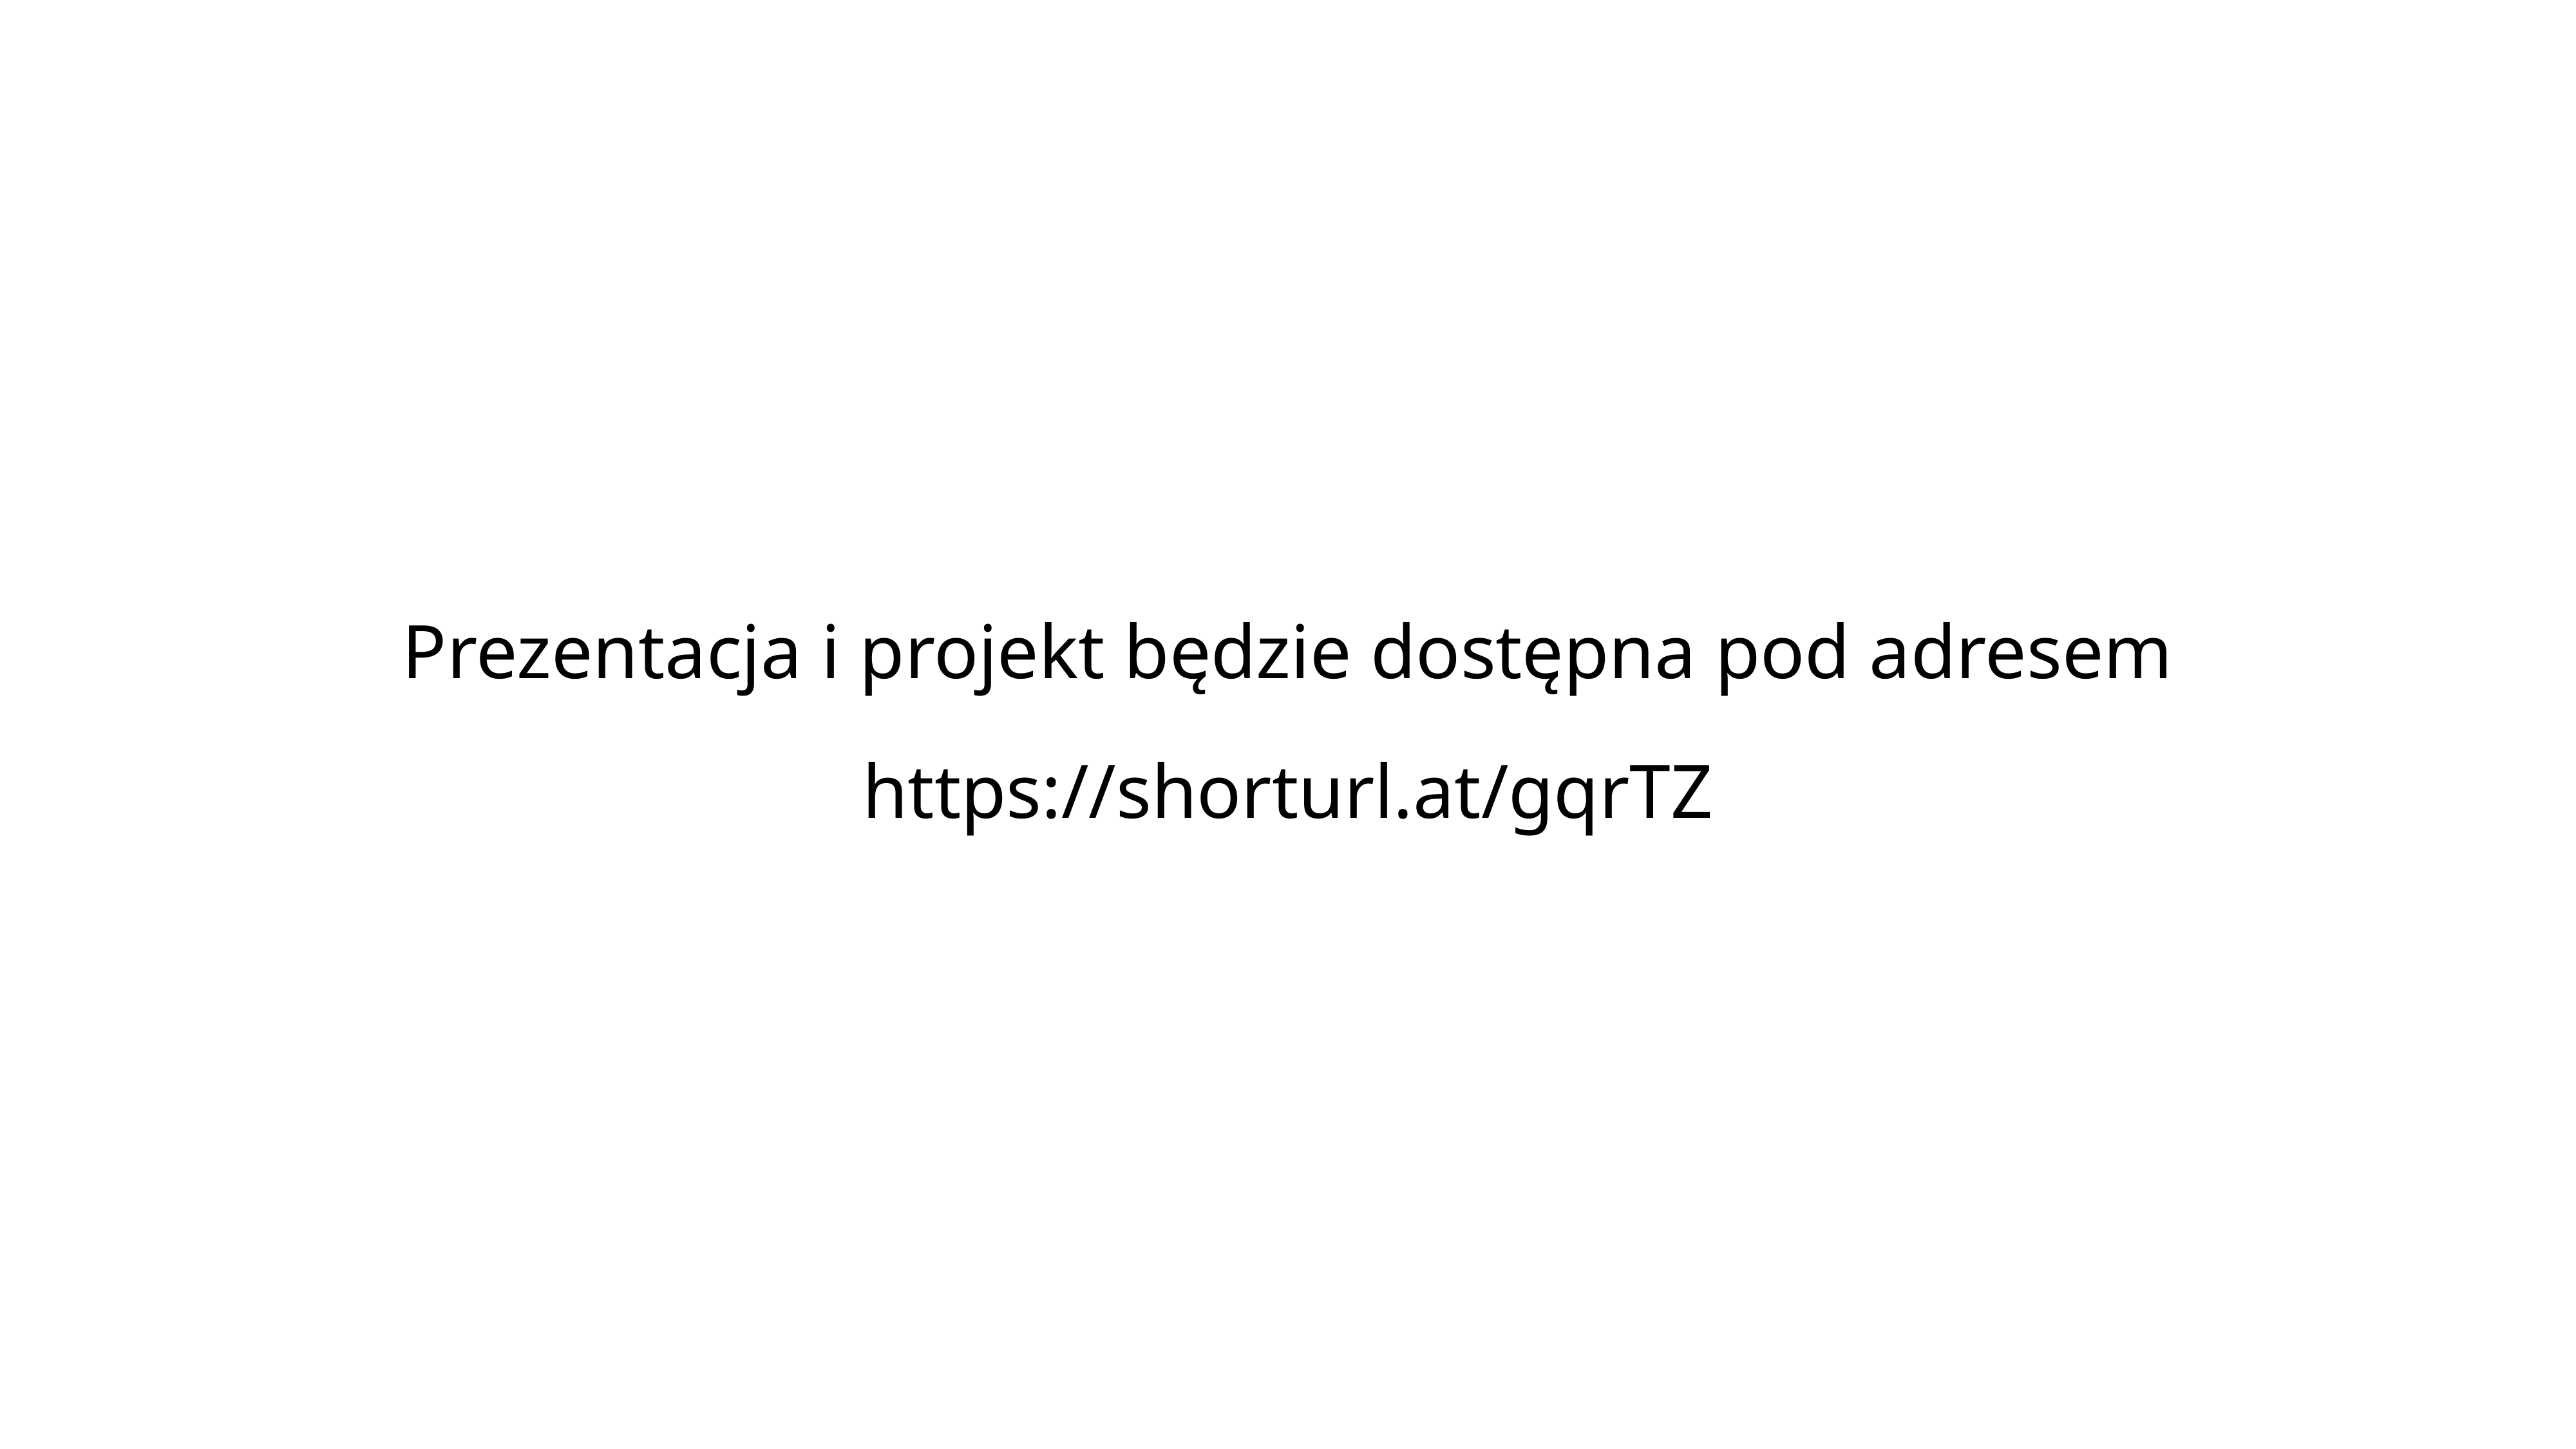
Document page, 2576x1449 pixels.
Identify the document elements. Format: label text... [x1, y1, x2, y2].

text_box Prezentacja i projekt będzie dostępna pod adresem https://shorturl.at/gqrTZ [79, 609, 2497, 840]
